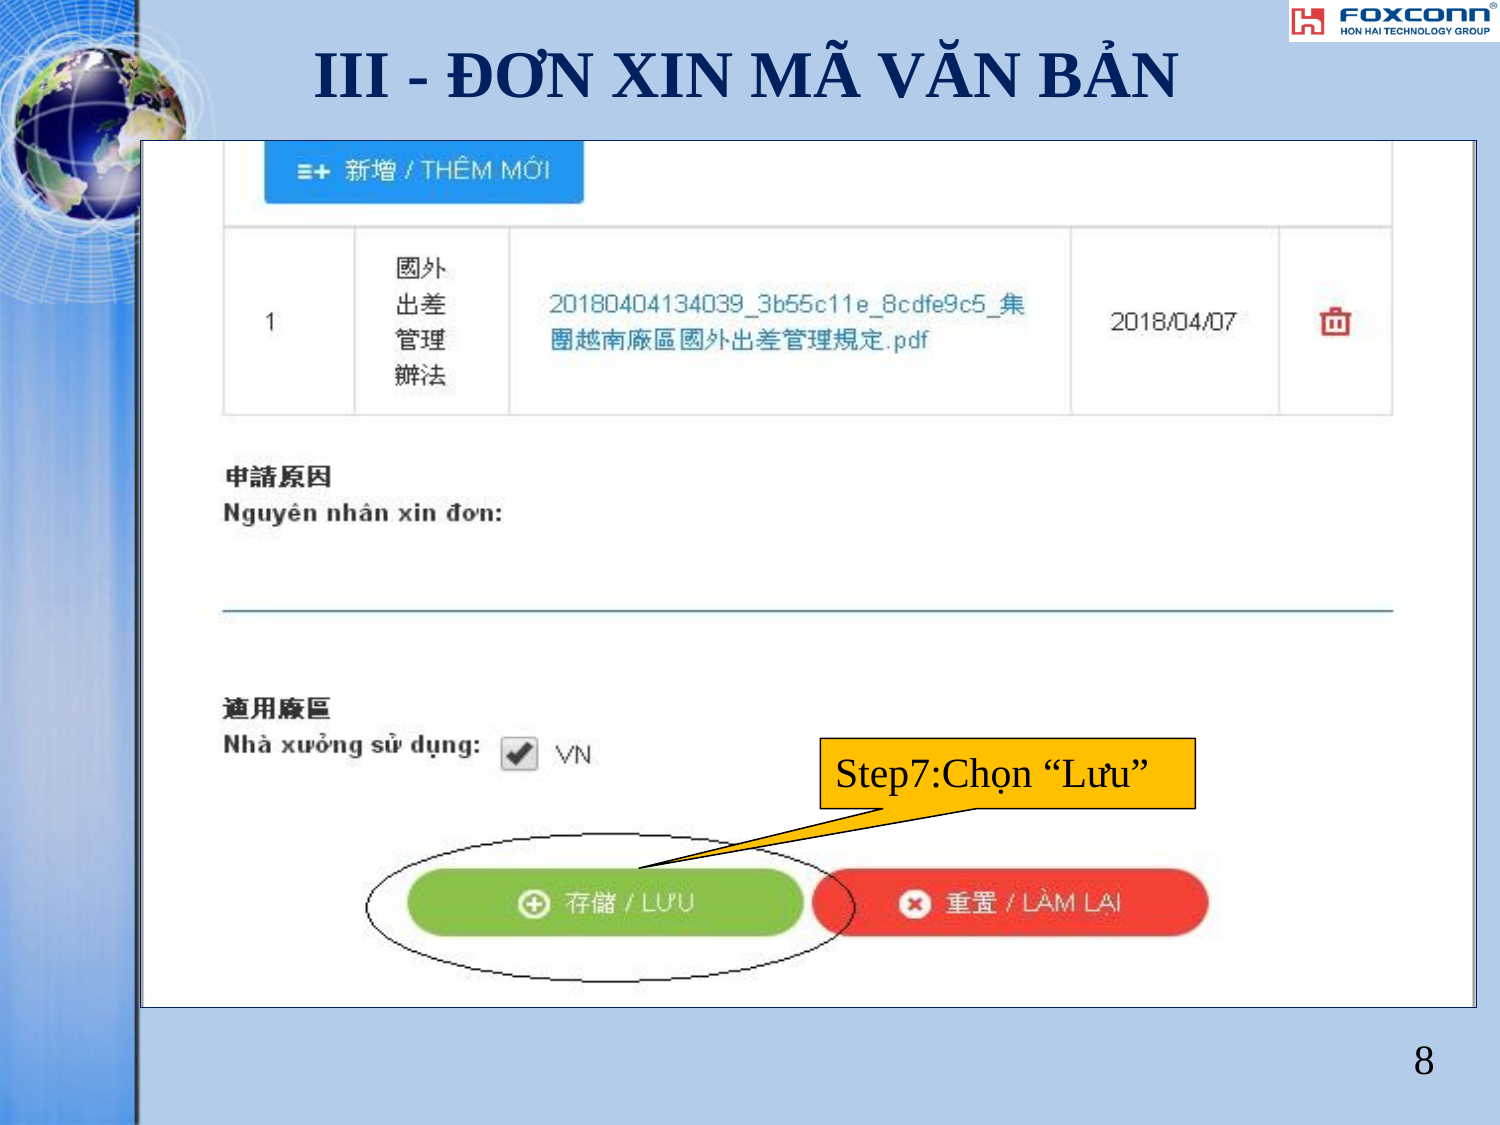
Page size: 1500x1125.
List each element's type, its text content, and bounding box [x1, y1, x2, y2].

text_box III - ĐƠN XIN MÃ VĂN BẢN [84, 0, 1360, 141]
slide_number 8 [1137, 1024, 1451, 1101]
picture [0, 0, 1500, 1125]
